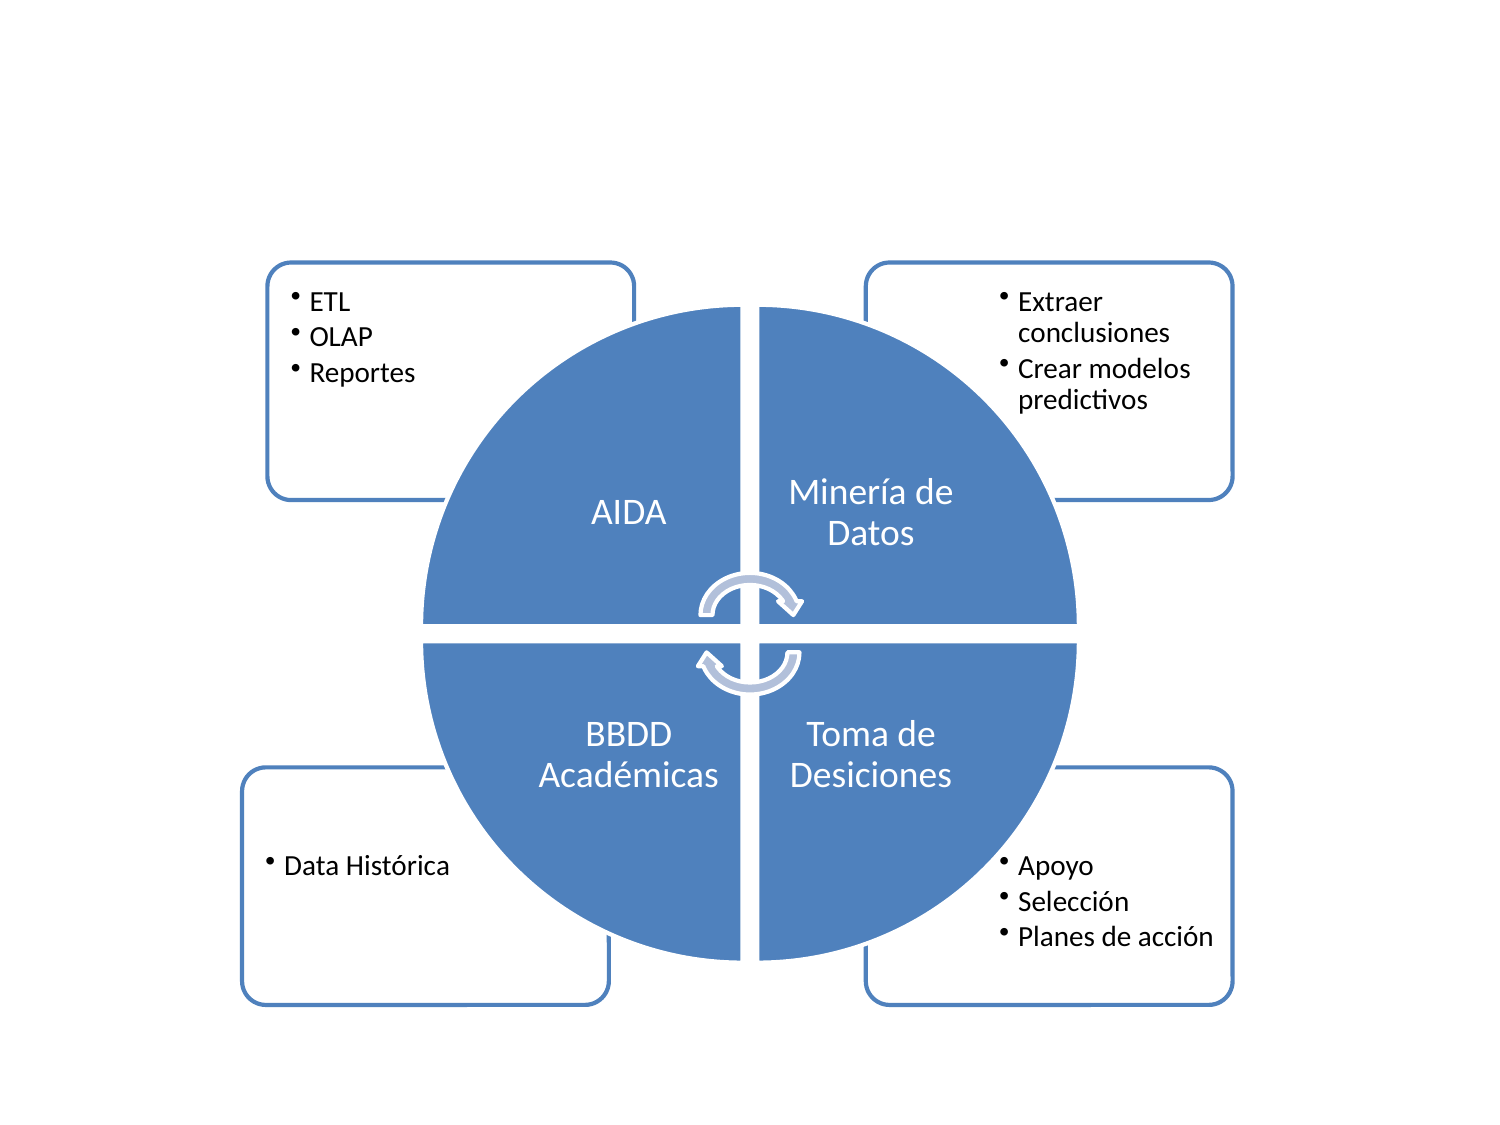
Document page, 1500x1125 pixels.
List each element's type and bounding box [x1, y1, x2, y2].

list [74, 262, 1426, 1006]
